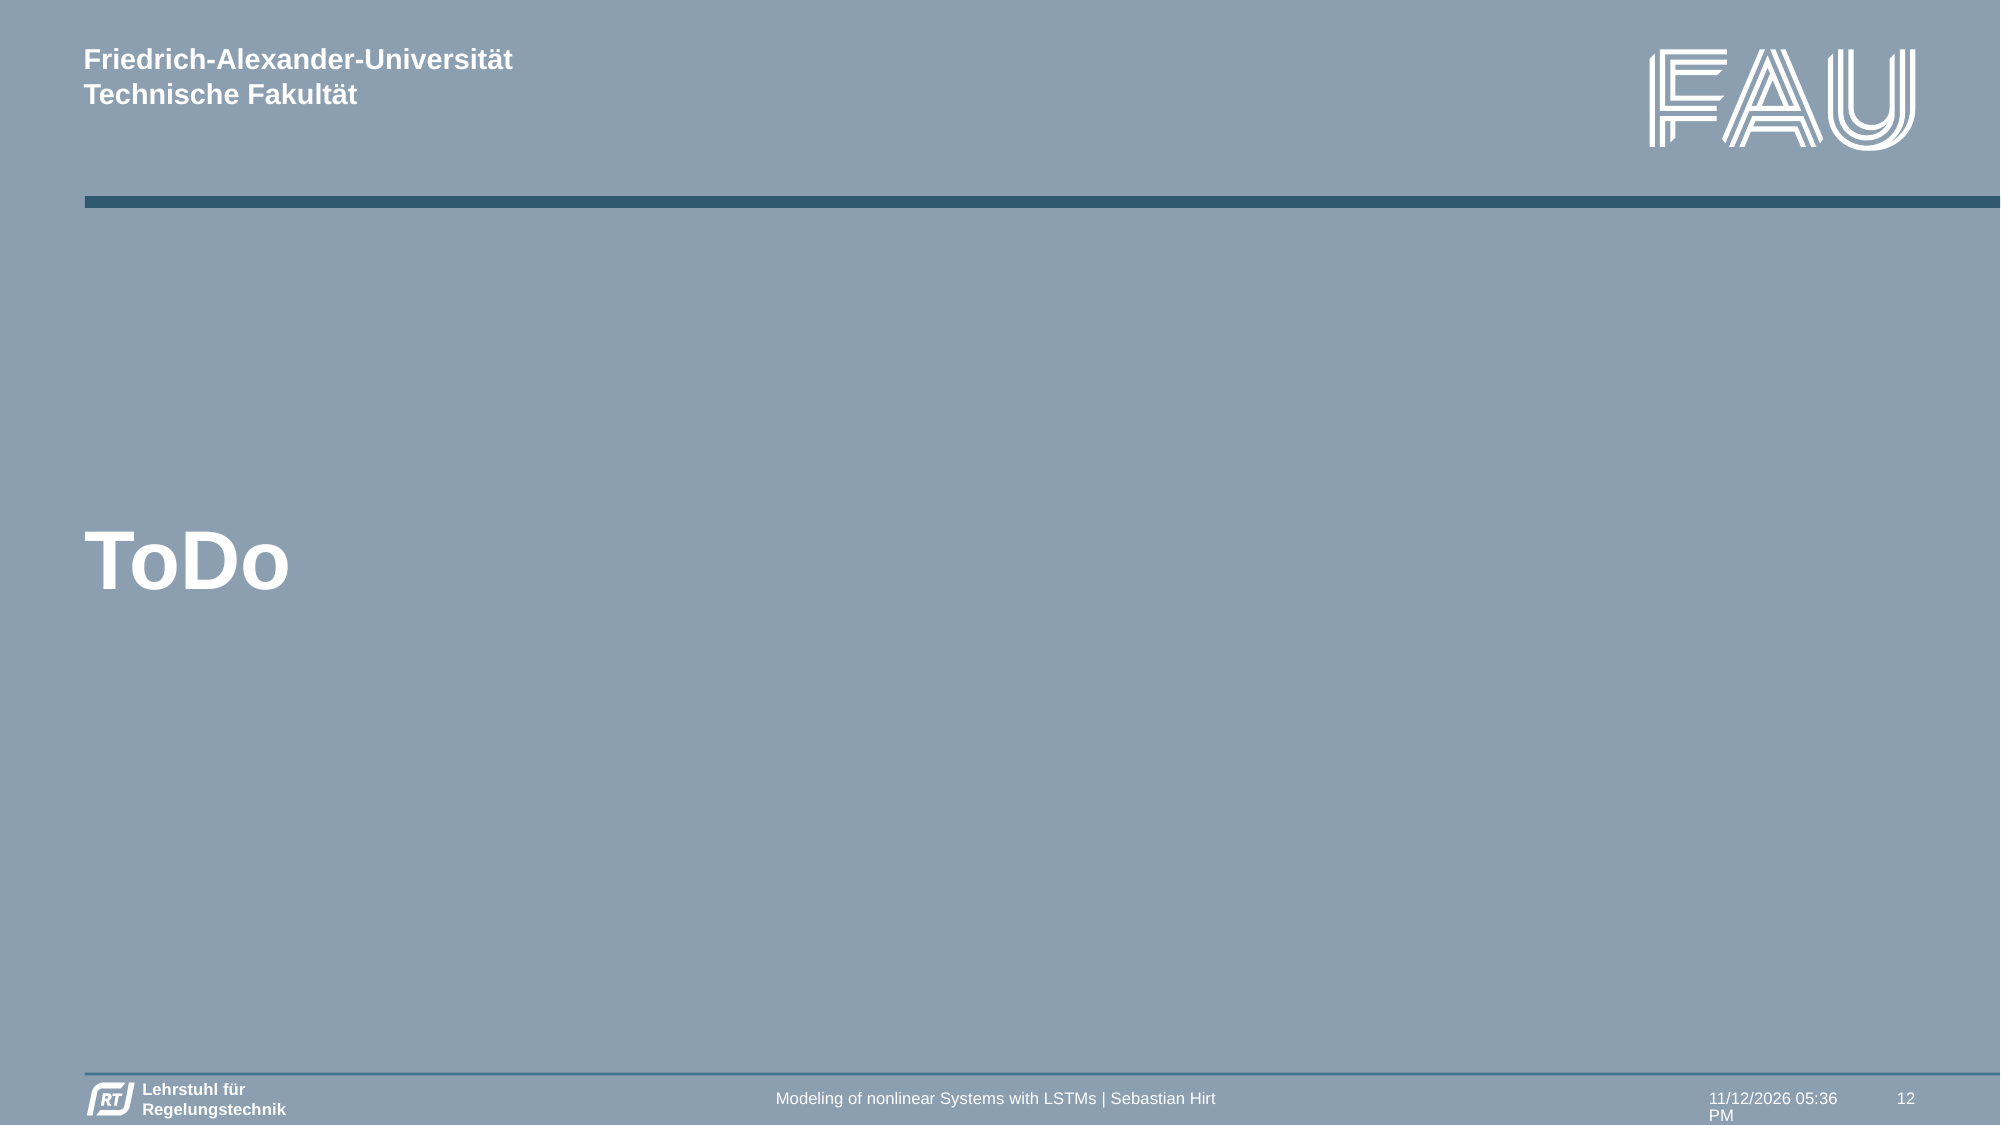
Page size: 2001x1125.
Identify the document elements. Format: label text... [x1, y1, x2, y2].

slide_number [1708, 1088, 1849, 1109]
footer Modeling of nonlinear Systems with LSTMs | Sebastian Hirt [547, 1088, 1445, 1109]
slide_number 12 [1883, 1088, 1916, 1109]
title ToDo [85, 517, 1916, 608]
picture [87, 1081, 138, 1120]
